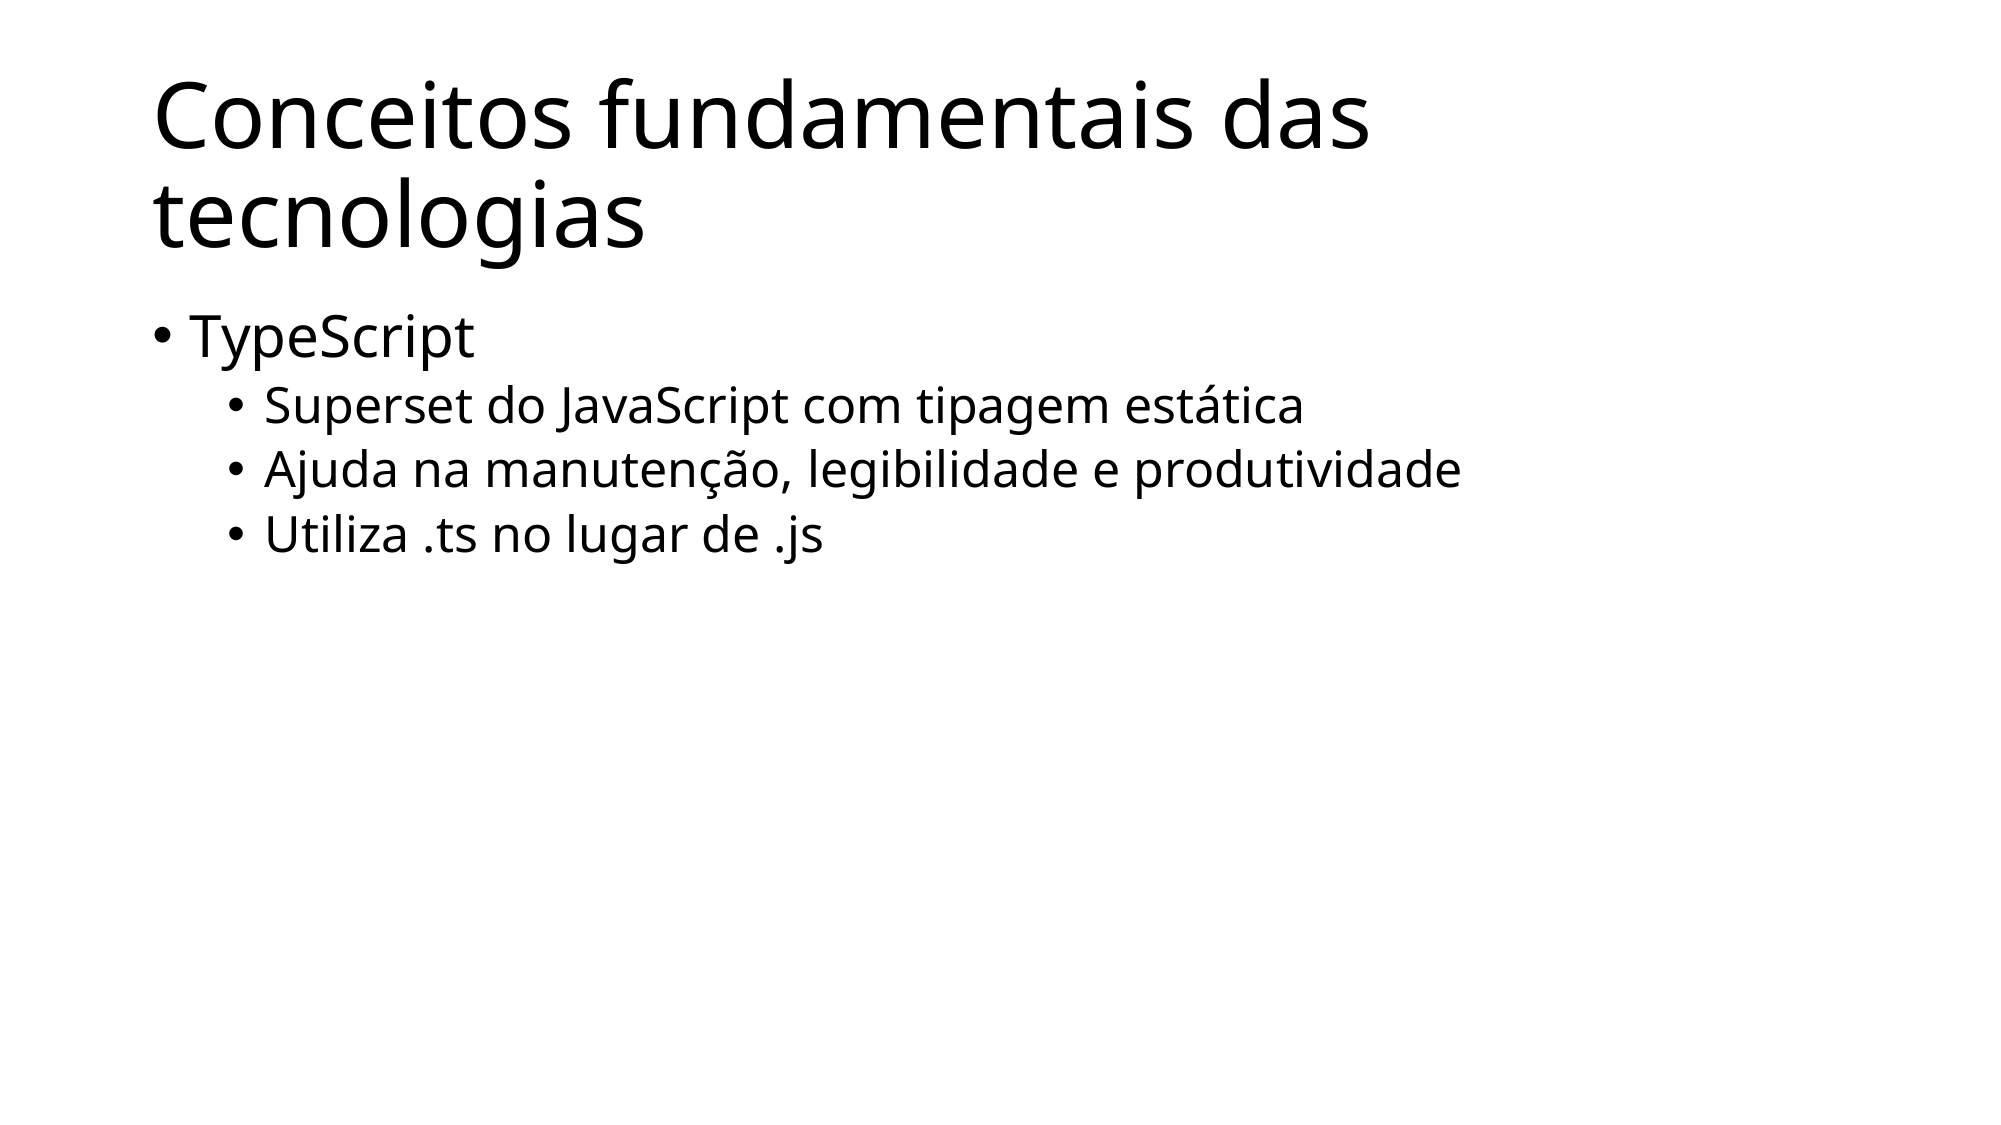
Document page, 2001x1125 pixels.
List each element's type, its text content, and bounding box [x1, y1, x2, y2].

title Conceitos fundamentais das tecnologias [137, 59, 1863, 278]
list TypeScript Superset do JavaScript com tipagem estática Ajuda na manutenção, legibilidade e produtividade Utiliza .ts no lugar de .js [137, 299, 1863, 1014]
